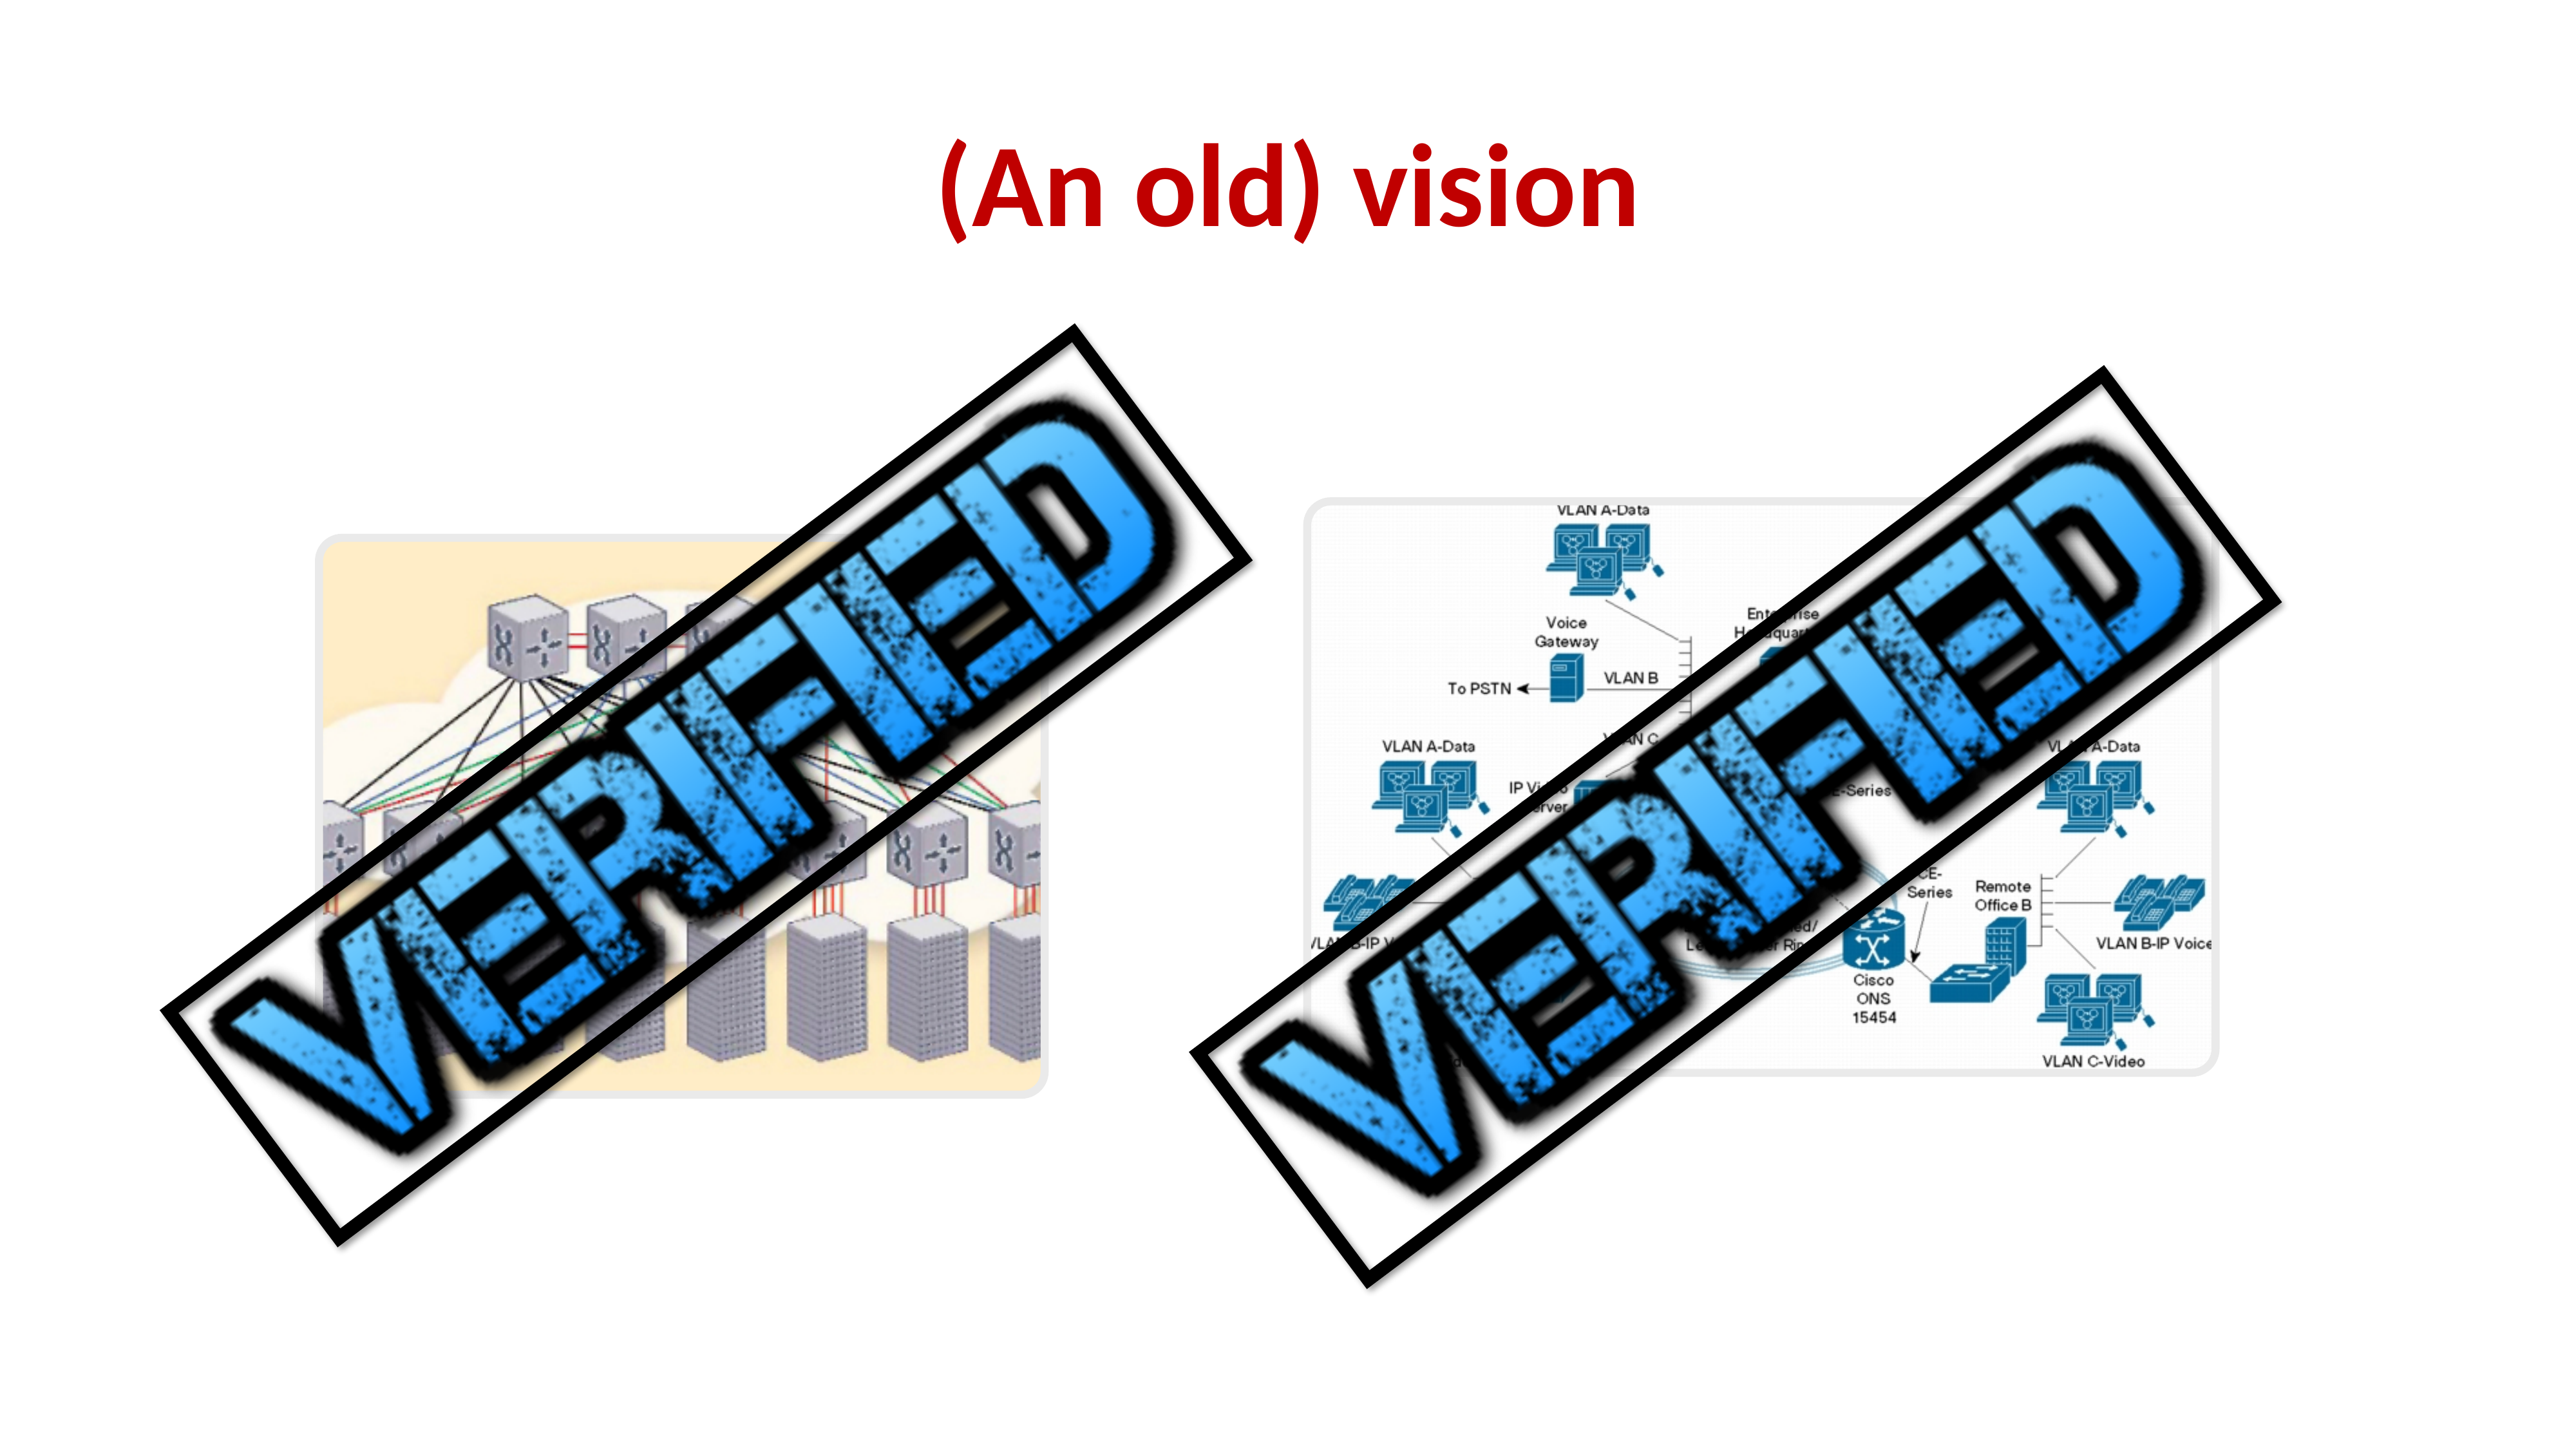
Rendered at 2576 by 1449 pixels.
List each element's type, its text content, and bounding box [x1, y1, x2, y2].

picture [147, 345, 2295, 1268]
title (An old) vision [129, 58, 2447, 300]
